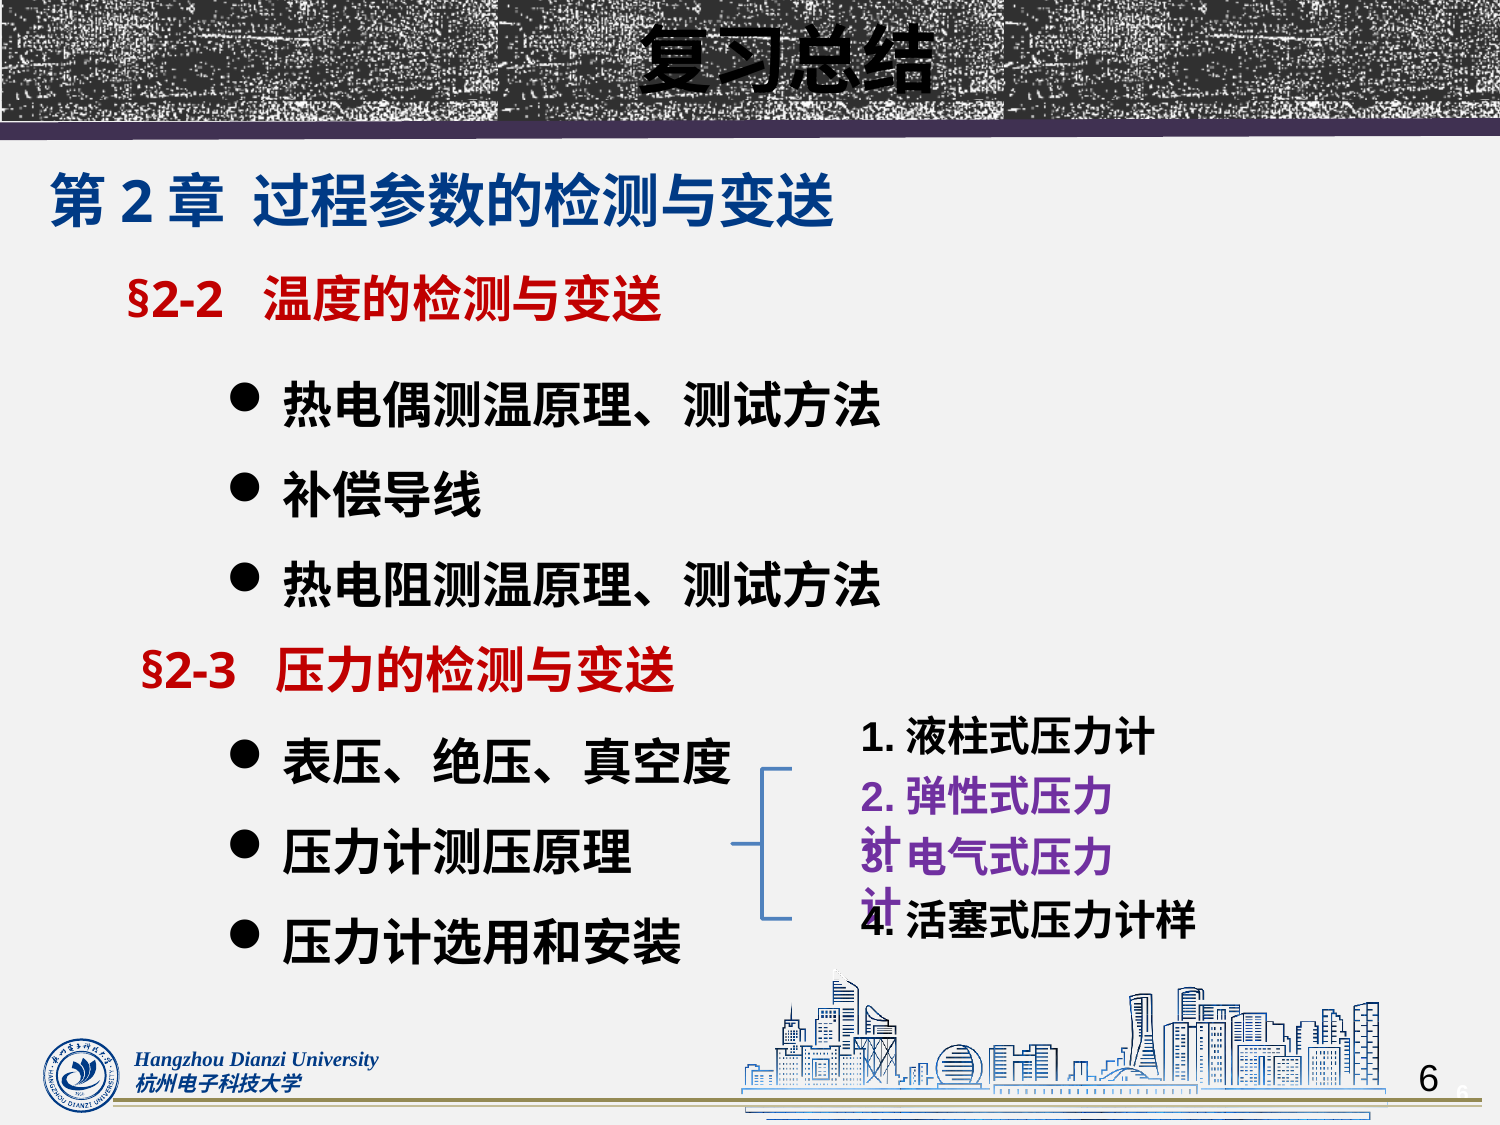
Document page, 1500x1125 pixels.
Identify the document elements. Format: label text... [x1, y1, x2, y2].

text_box §2-2 温度的检测与变送 [112, 260, 678, 336]
text_box §2-3 压力的检测与变送 [125, 631, 691, 707]
text_box 2.弹性式压力计 [845, 761, 1164, 823]
text_box 4.活塞式压力计样 [846, 886, 1500, 951]
text_box 复习总结 [0, 0, 1500, 139]
text_box [731, 768, 792, 920]
text_box 表压、绝压、真空度 压力计测压原理 压力计选用和安装 [211, 692, 748, 1068]
picture [739, 1107, 1388, 1120]
text_box 热电偶测温原理、测试方法 补偿导线 热电阻测温原理、测试方法 [211, 336, 898, 621]
text_box 3.电气式压力计 [845, 823, 1164, 939]
slide_number 6 [1403, 1046, 1483, 1106]
text_box 1.液柱式压力计 [845, 701, 1177, 767]
picture [739, 969, 1388, 1098]
text_box 第2章 过程参数的检测与变送 [33, 156, 850, 242]
